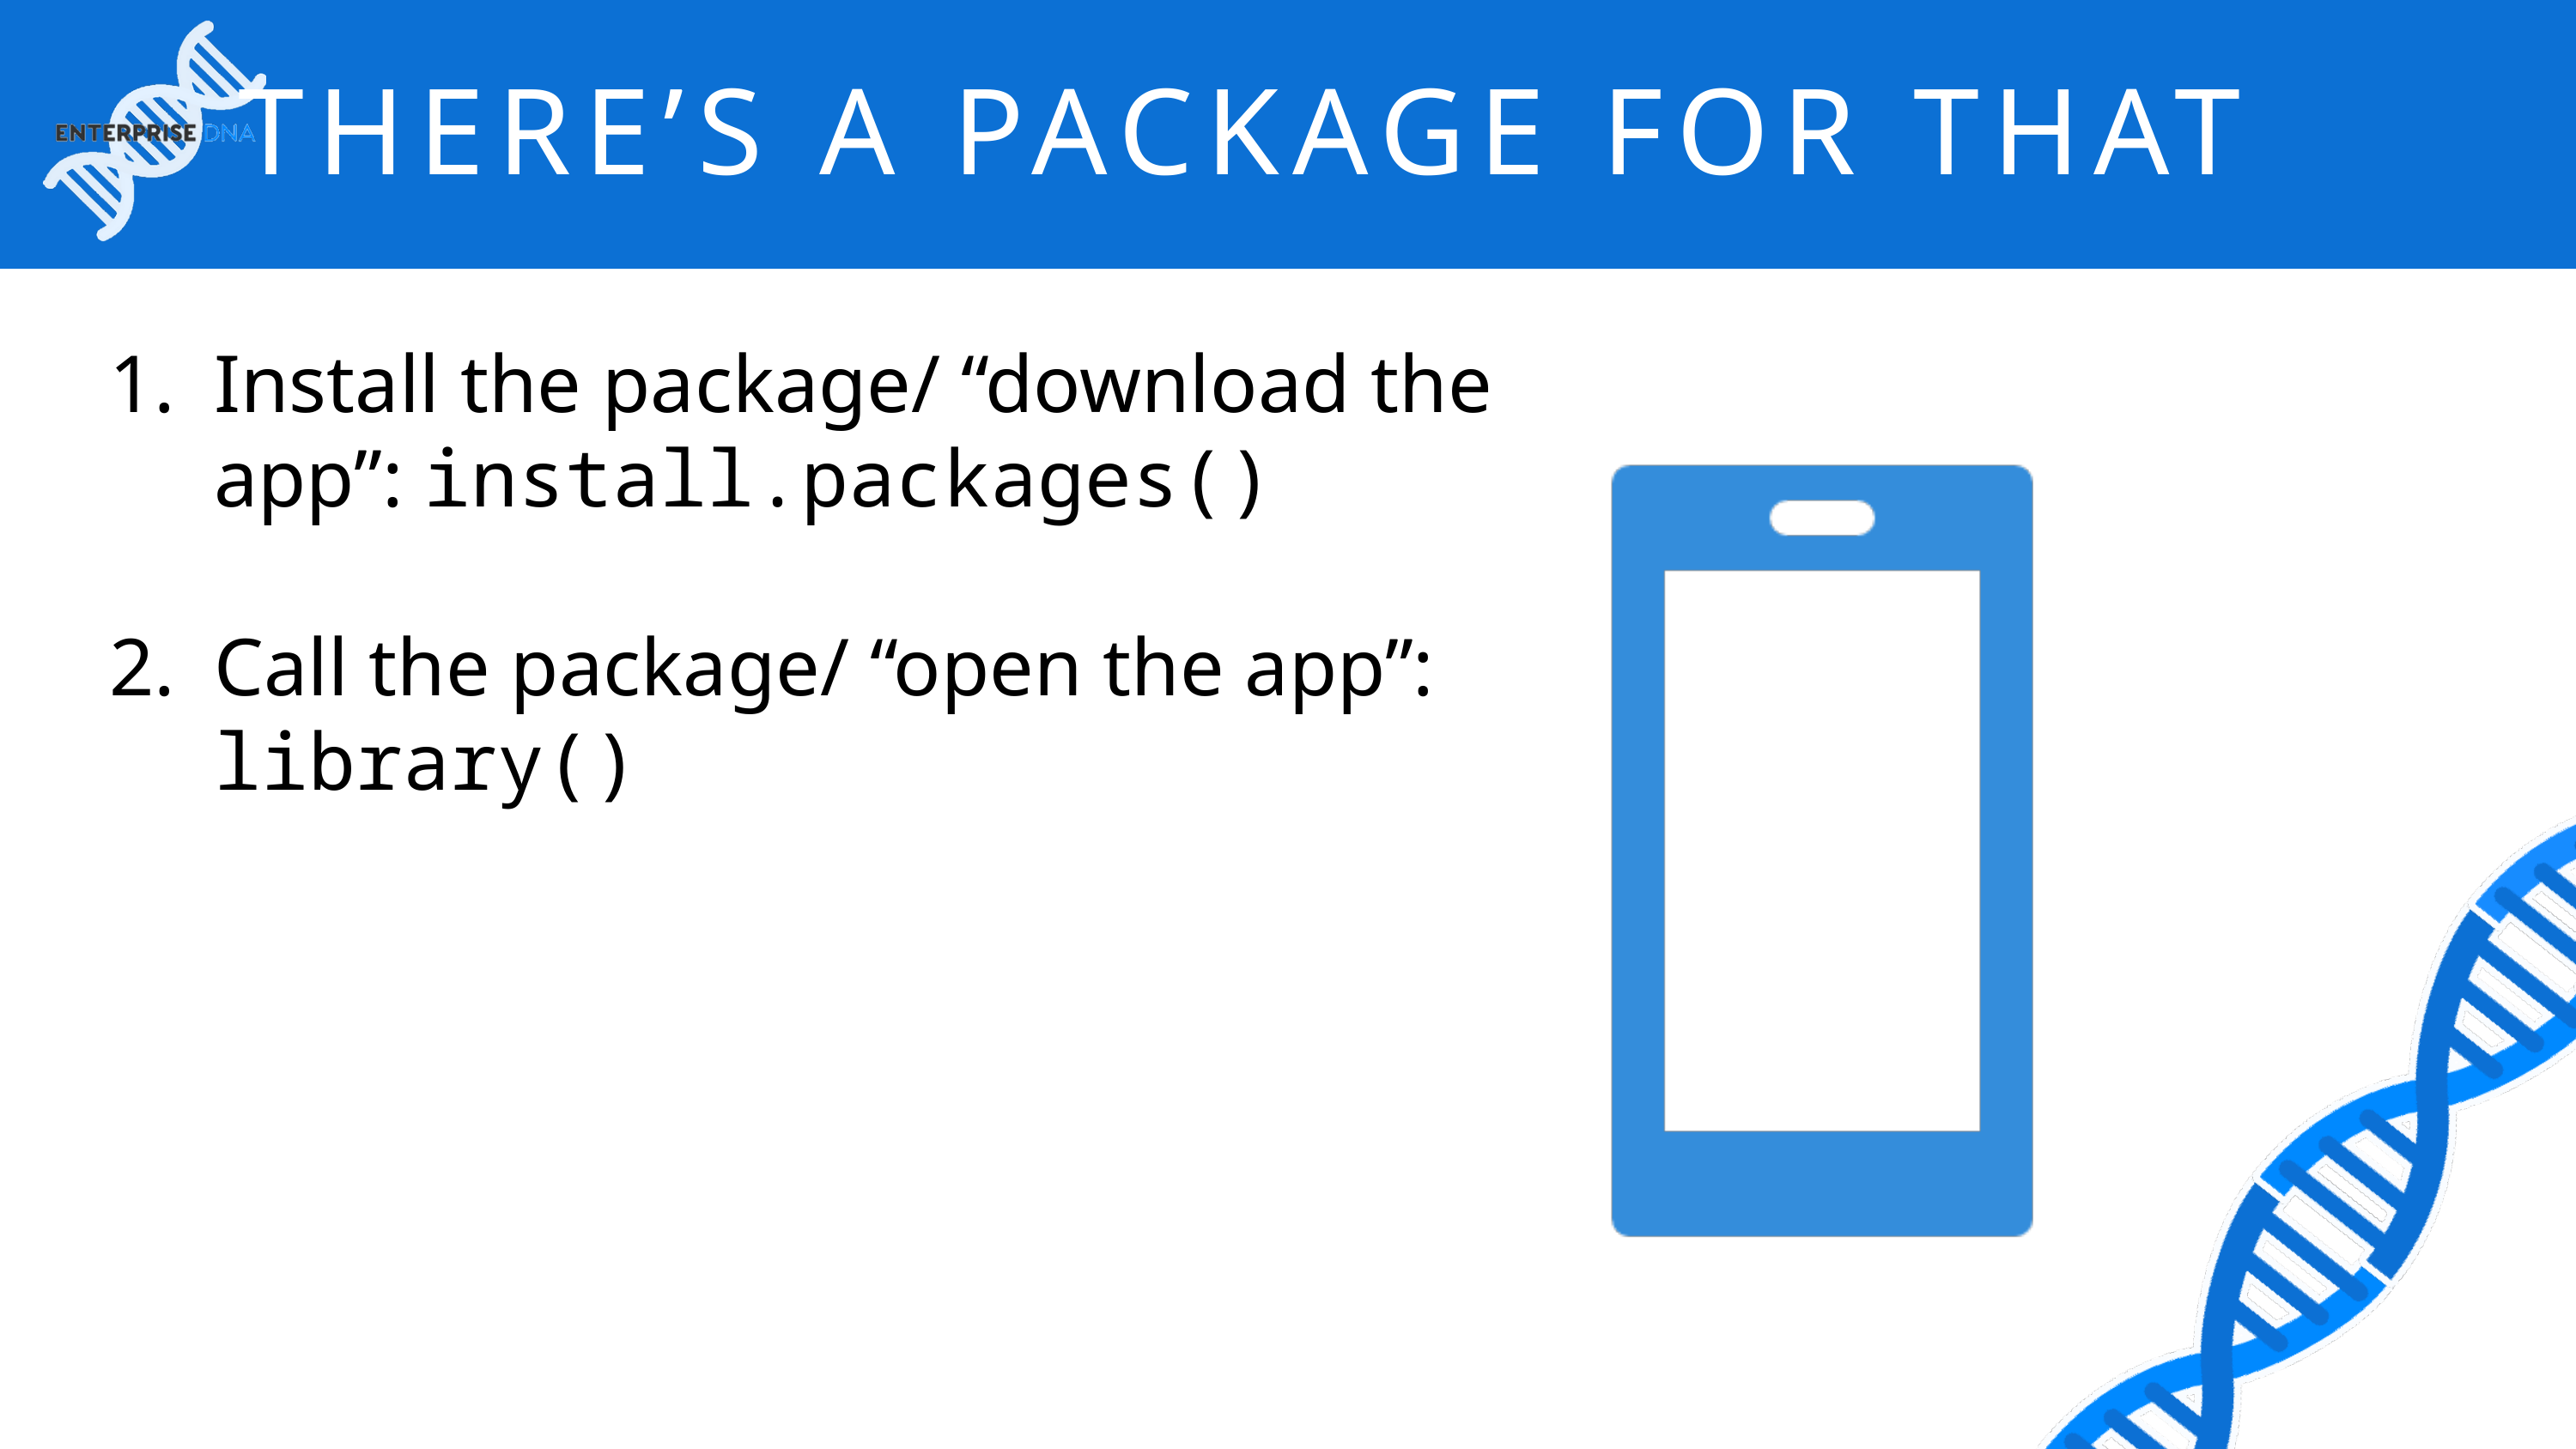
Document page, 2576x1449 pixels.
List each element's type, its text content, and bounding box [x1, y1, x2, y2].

picture [42, 18, 266, 242]
text_box Install the package/ “download the app”: install.packages() Call the package/ “open the app”: library() [96, 327, 1572, 812]
text_box THERE’S A PACKAGE FOR THAT [269, 68, 2244, 198]
picture [1401, 431, 2244, 1449]
text_box [0, 0, 2576, 270]
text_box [2178, 494, 2576, 1449]
